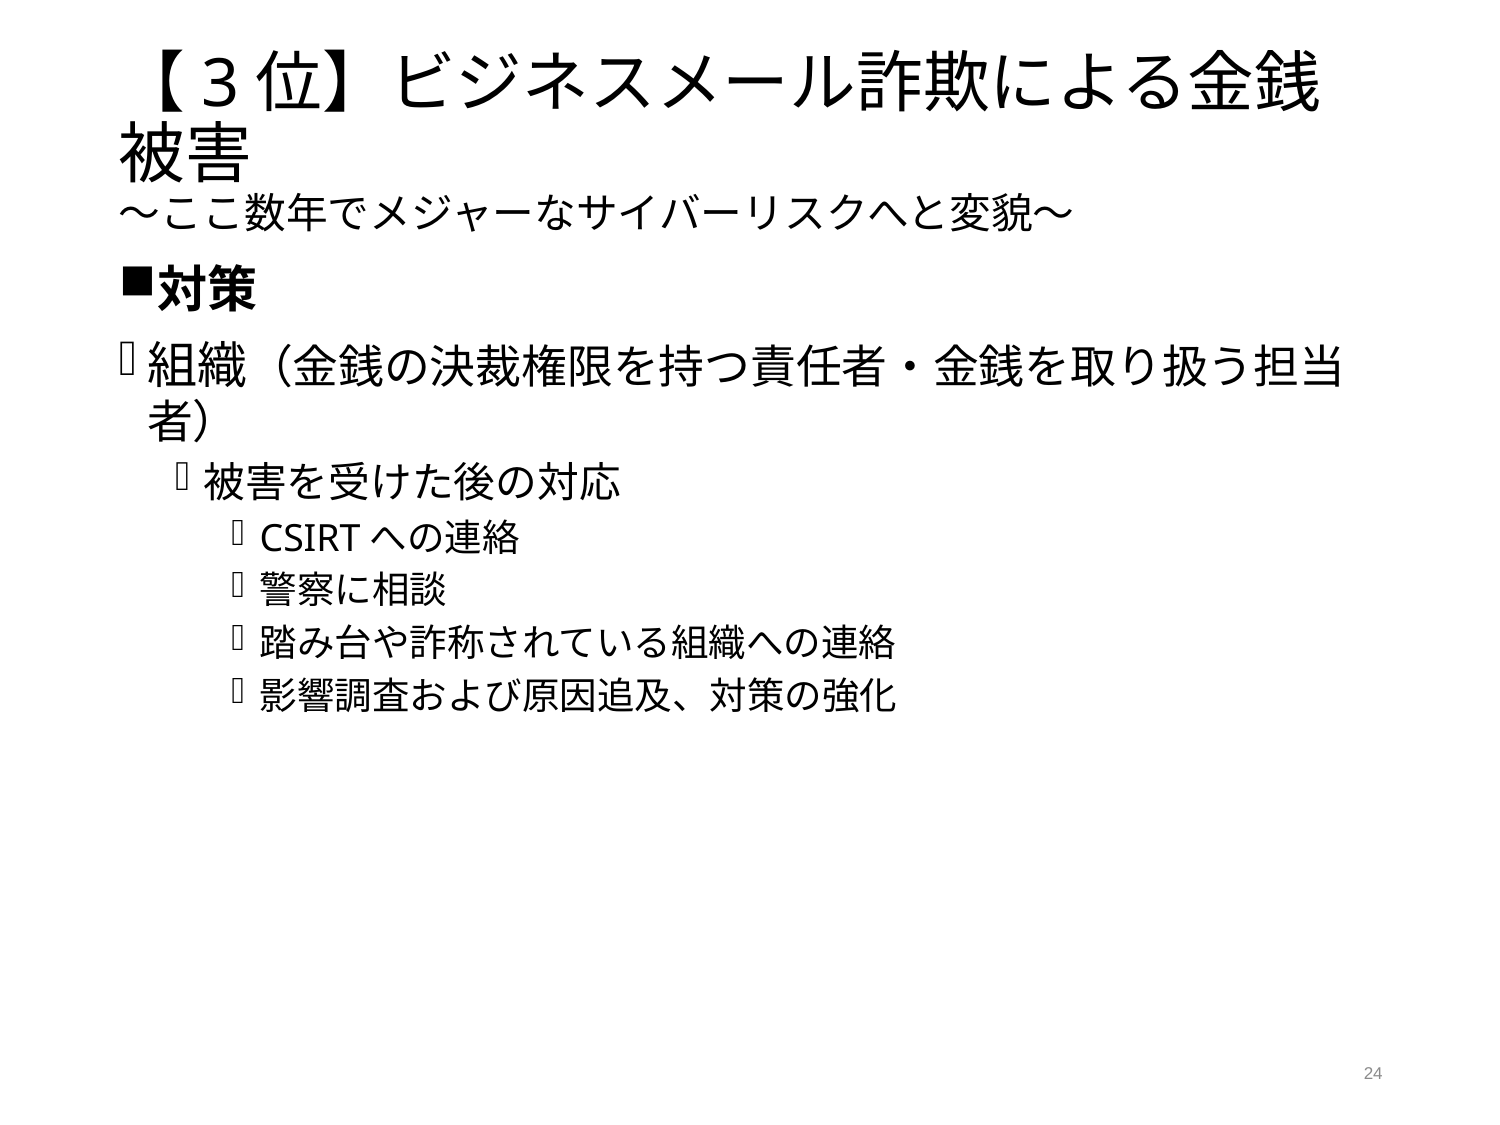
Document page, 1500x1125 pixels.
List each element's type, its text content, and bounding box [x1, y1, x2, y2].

title 【3位】ビジネスメール詐欺による金銭被害 ～ここ数年でメジャーなサイバーリスクへと変貌～ [103, 60, 1398, 226]
slide_number 24 [1060, 1042, 1398, 1103]
list 対策 組織（金銭の決裁権限を持つ責任者・金銭を取り扱う担当者） 被害を受けた後の対応 CSIRTへの連絡 警察に相談 踏み台や詐称されている組織への連絡 影響調査および原因追及、対策の強化 [103, 249, 1398, 1014]
